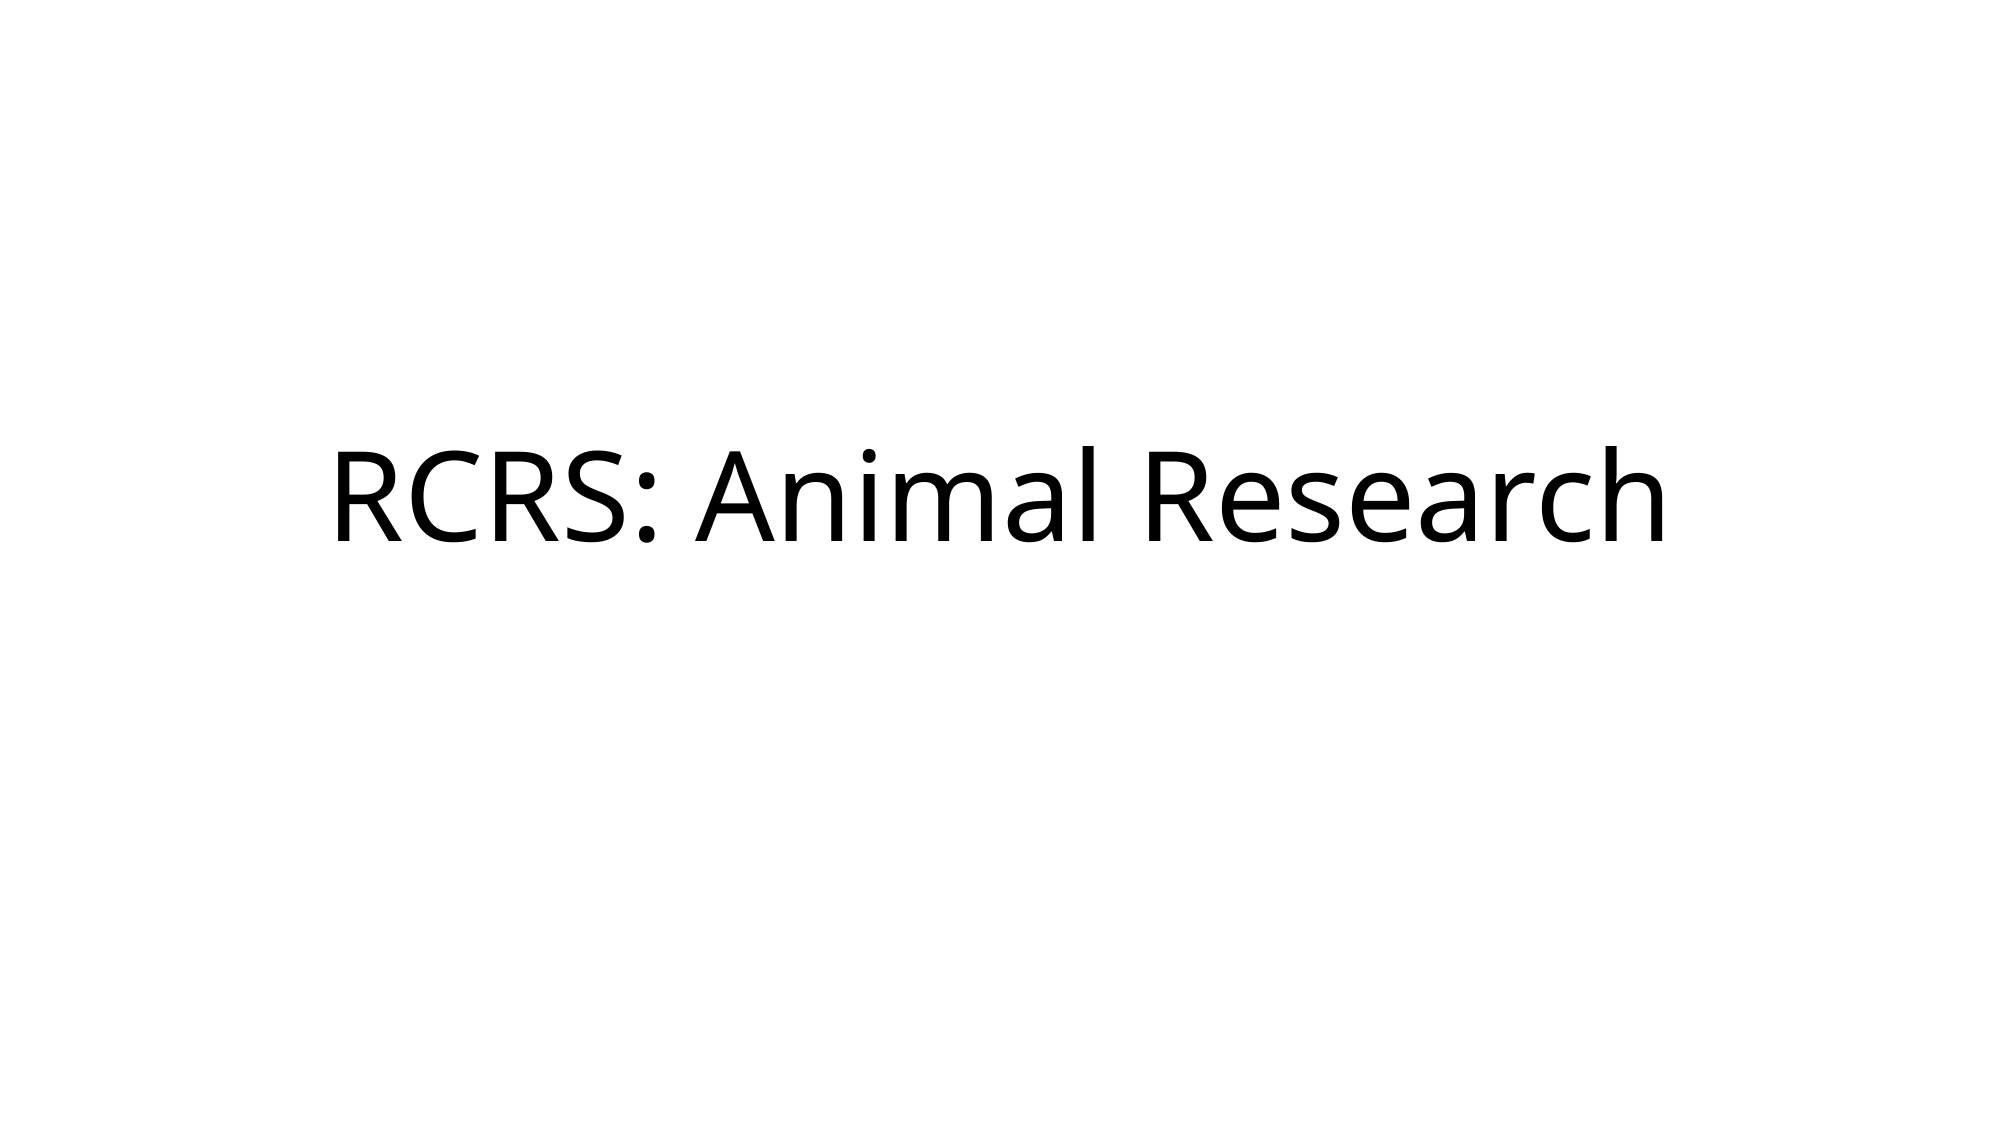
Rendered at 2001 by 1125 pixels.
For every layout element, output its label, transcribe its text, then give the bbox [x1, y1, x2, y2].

title RCRS: Animal Research [249, 184, 1750, 576]
